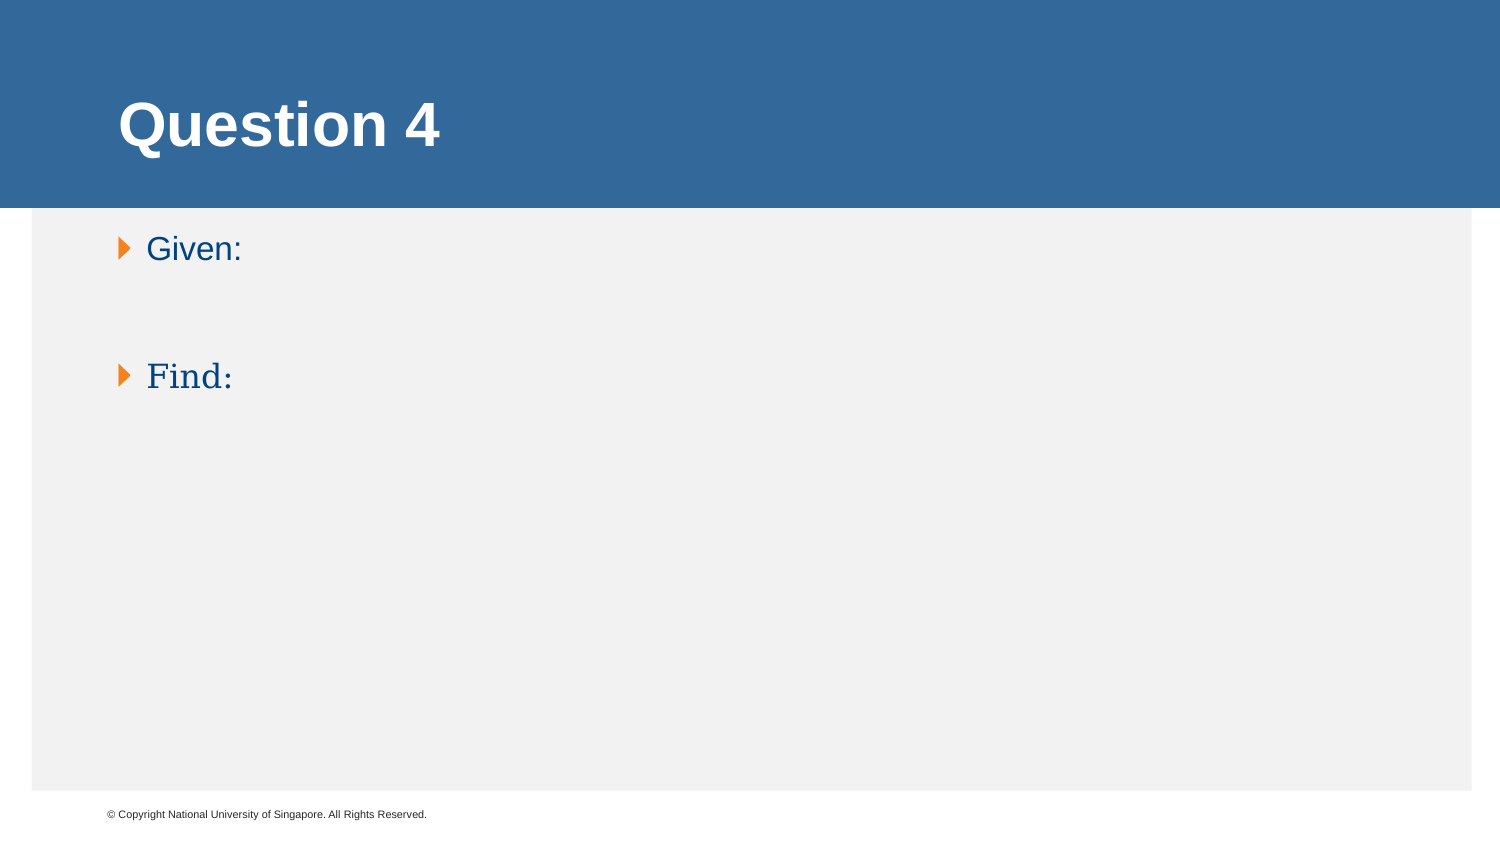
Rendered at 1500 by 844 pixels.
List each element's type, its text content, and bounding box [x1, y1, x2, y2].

title Question 4 [103, 44, 1397, 208]
picture [118, 363, 131, 387]
picture [118, 236, 131, 260]
